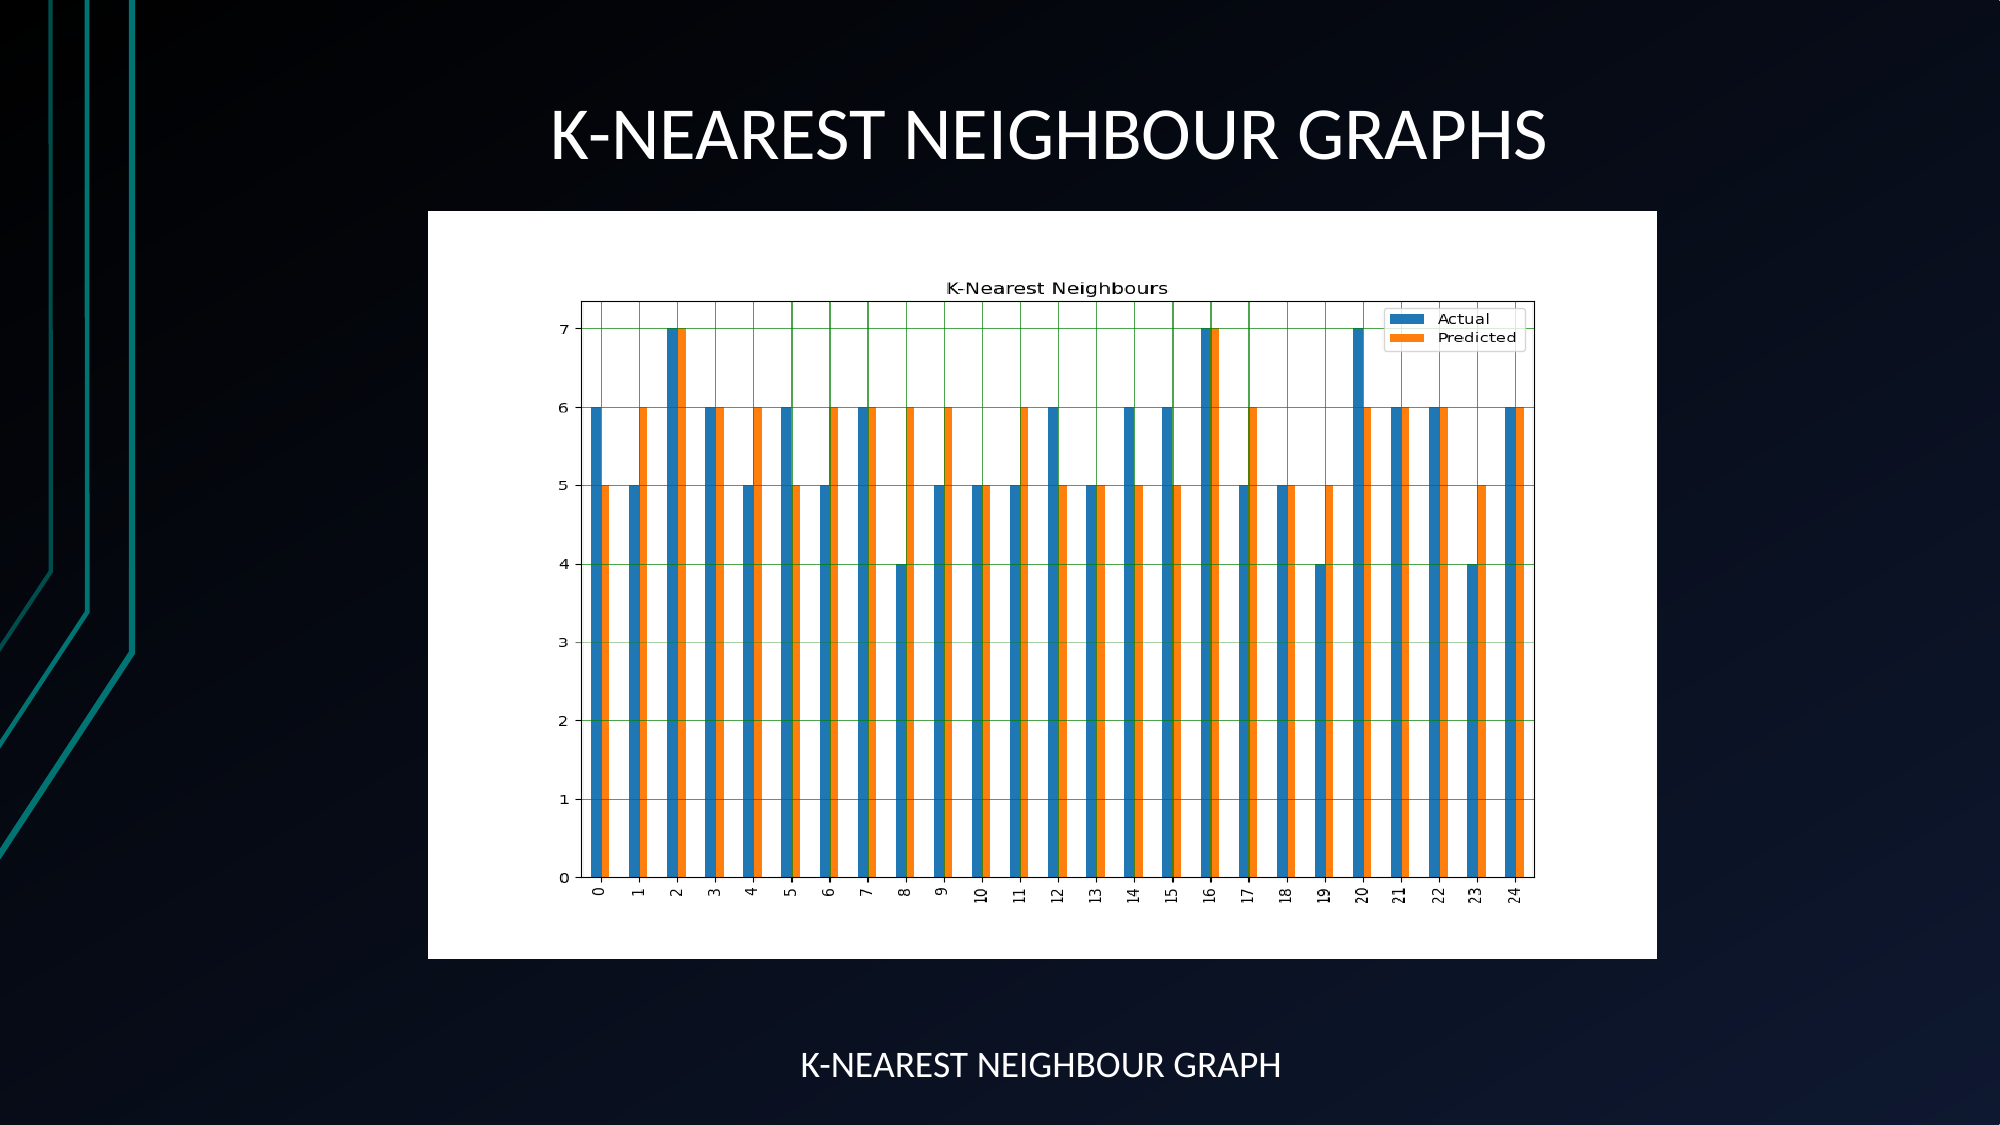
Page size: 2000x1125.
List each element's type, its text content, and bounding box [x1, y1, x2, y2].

text_box K-NEAREST NEIGHBOUR GRAPH [785, 1032, 1314, 1093]
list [428, 211, 1657, 959]
title K-NEAREST NEIGHBOUR GRAPHS [200, 45, 1900, 186]
